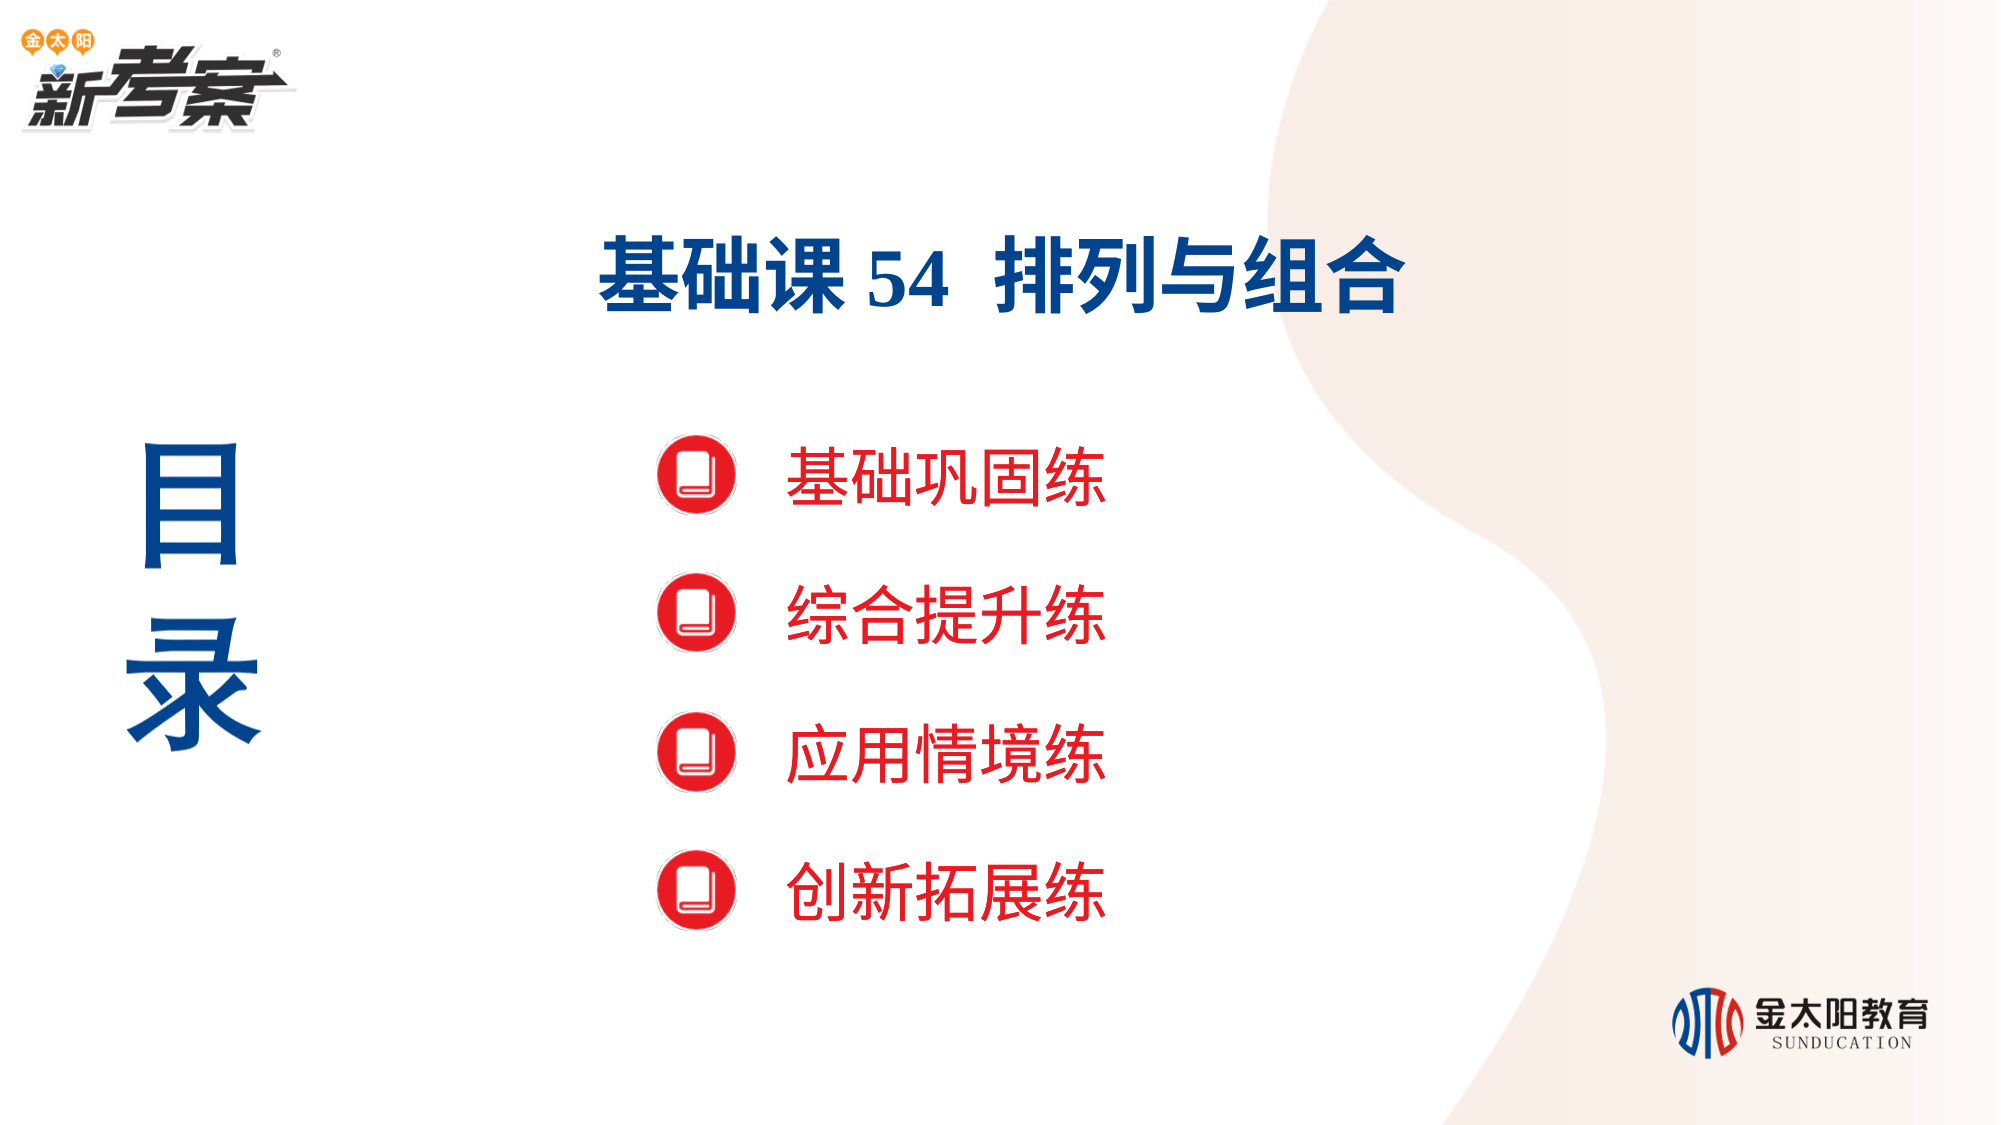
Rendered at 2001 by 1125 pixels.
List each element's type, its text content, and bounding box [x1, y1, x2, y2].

text_box 基础课54 排列与组合 [101, 176, 1904, 366]
text_box 综合提升练 [761, 566, 1182, 659]
text_box 应用情境练 [761, 706, 1182, 798]
picture [0, 0, 2000, 1125]
text_box 创新拓展练 [761, 844, 1182, 936]
text_box 基础巩固练 [761, 428, 1182, 521]
